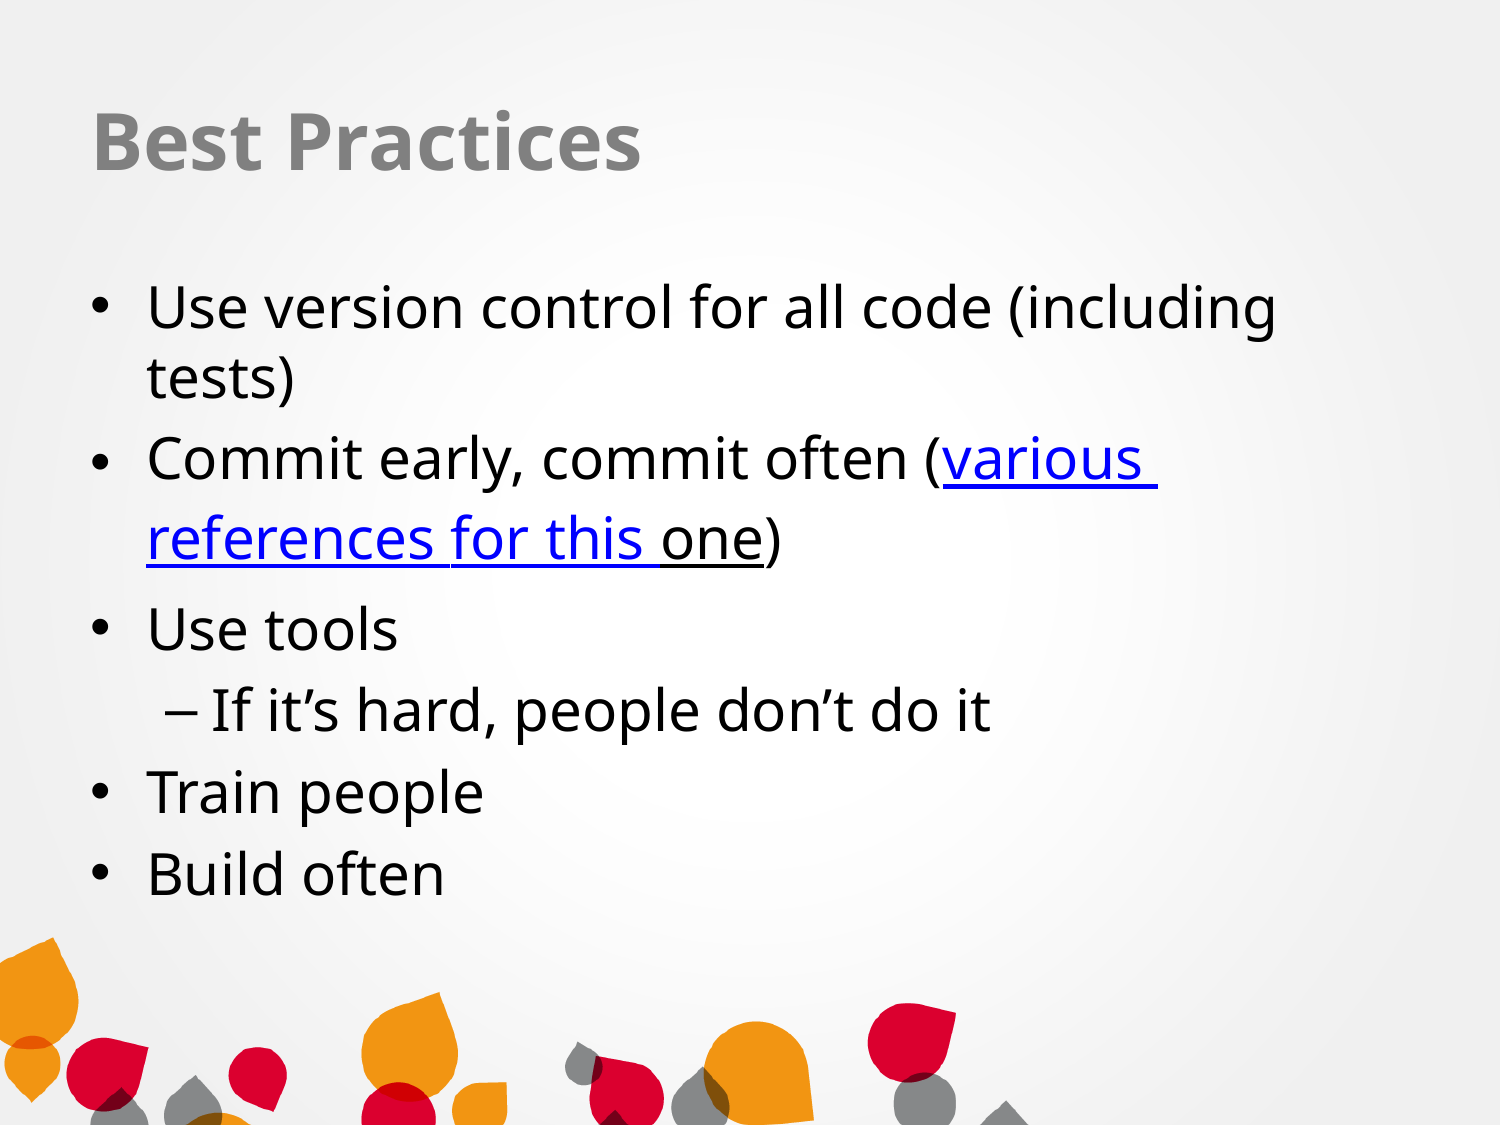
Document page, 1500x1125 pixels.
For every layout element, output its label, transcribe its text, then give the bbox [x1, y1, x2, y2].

list Use version control for all code (including tests) Commit early, commit often (various references for this one) Use tools If it’s hard, people don’t do it Train people Build often [75, 262, 1425, 1005]
picture [0, 0, 1500, 1125]
title Best Practices [75, 45, 1425, 233]
